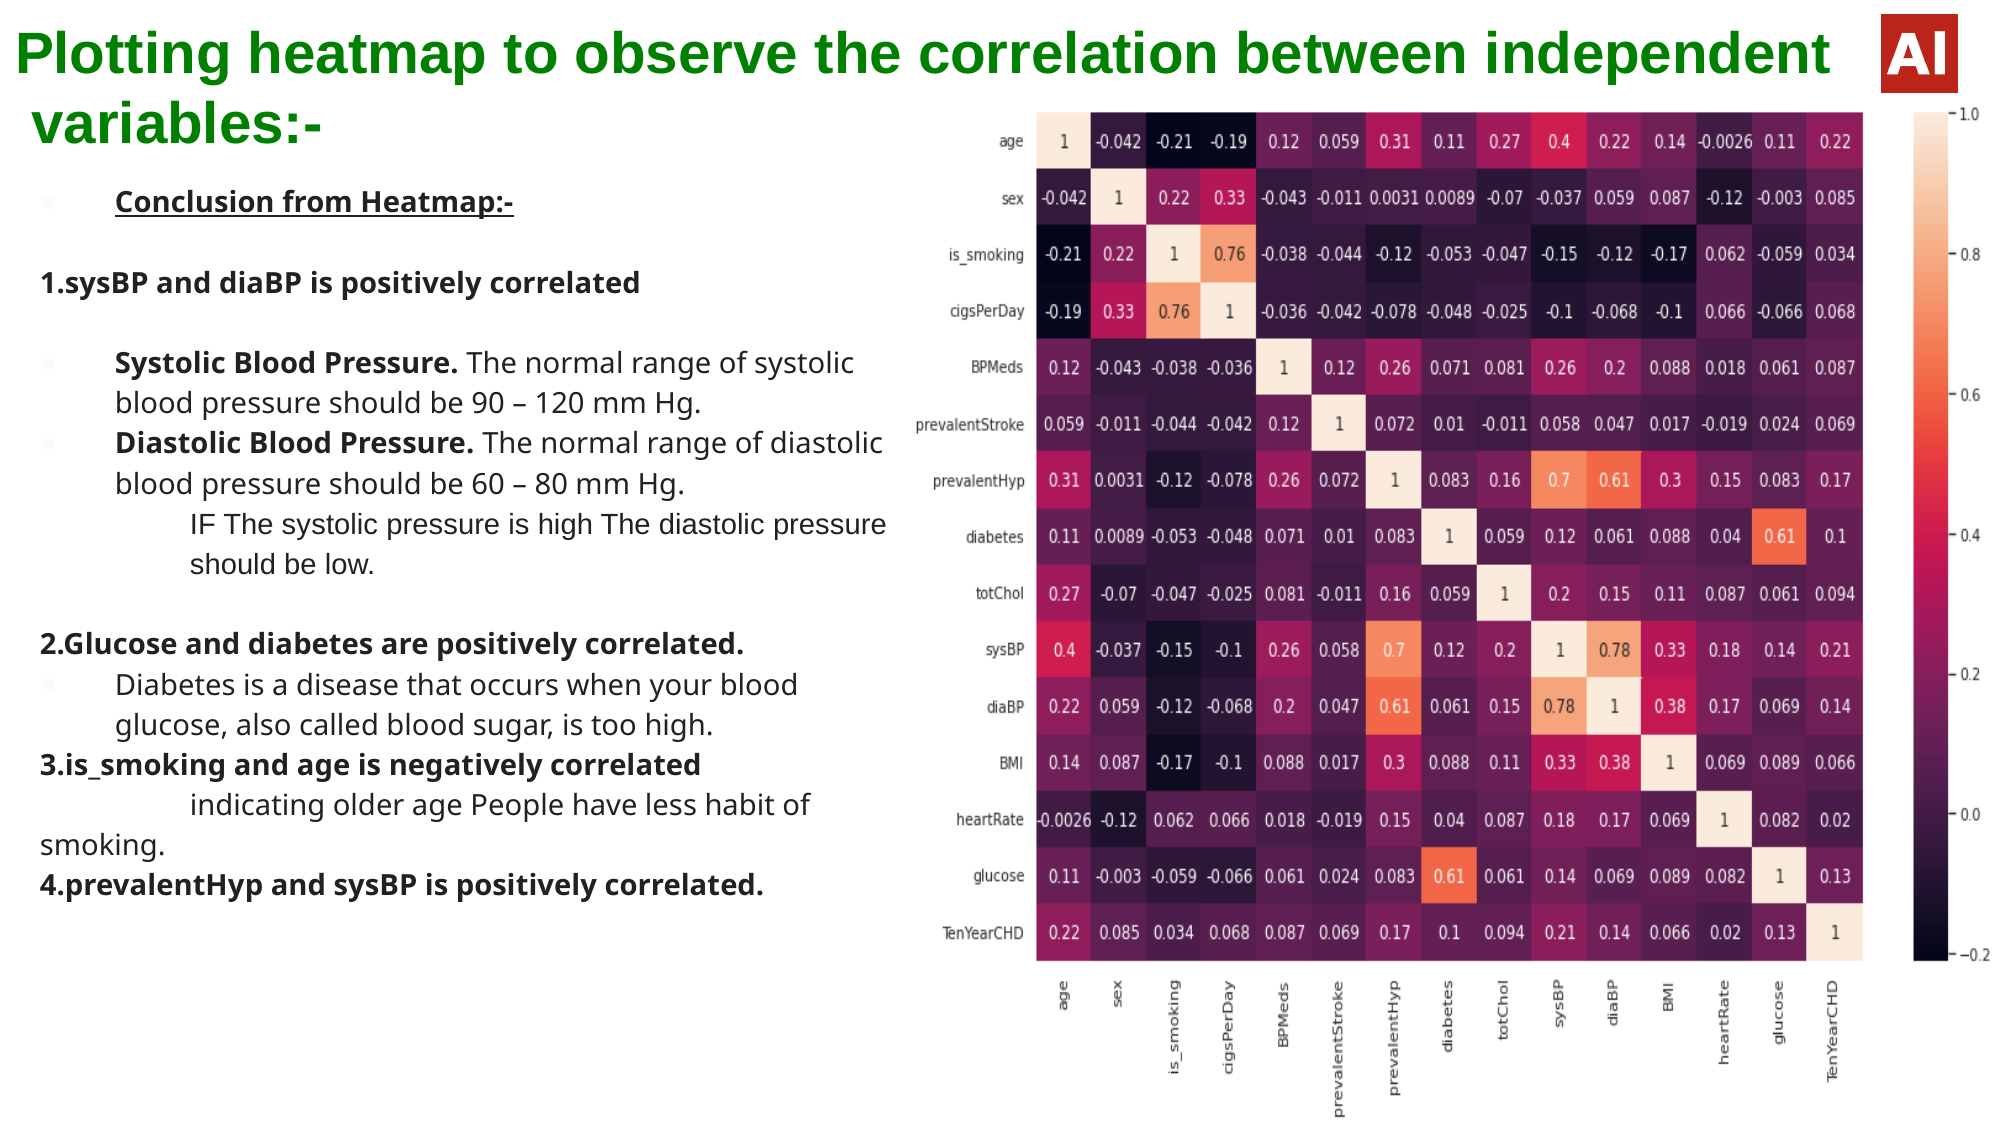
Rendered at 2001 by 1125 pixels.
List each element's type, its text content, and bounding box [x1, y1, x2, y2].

picture [907, 97, 2000, 1125]
picture [1881, 14, 1958, 93]
title Plotting heatmap to observe the correlation between independent variables:- [0, 0, 1855, 163]
list Conclusion from Heatmap:- 1.sysBP and diaBP is positively correlated Systolic Blood Pressure. The normal range of systolic blood pressure should be 90 – 120 mm Hg. Diastolic Blood Pressure. The normal range of diastolic blood pressure should be 60 – 80 mm Hg. IF The systolic pressure is high The diastolic pressure should be low. 2.Glucose and diabetes are positively correlated. Diabetes is a disease that occurs when your blood glucose, also called blood sugar, is too high. 3.is_smoking and age is negatively correlated indicating older age People have less habit of smoking. 4.prevalentHyp and sysBP is positively correlated. [0, 163, 902, 922]
